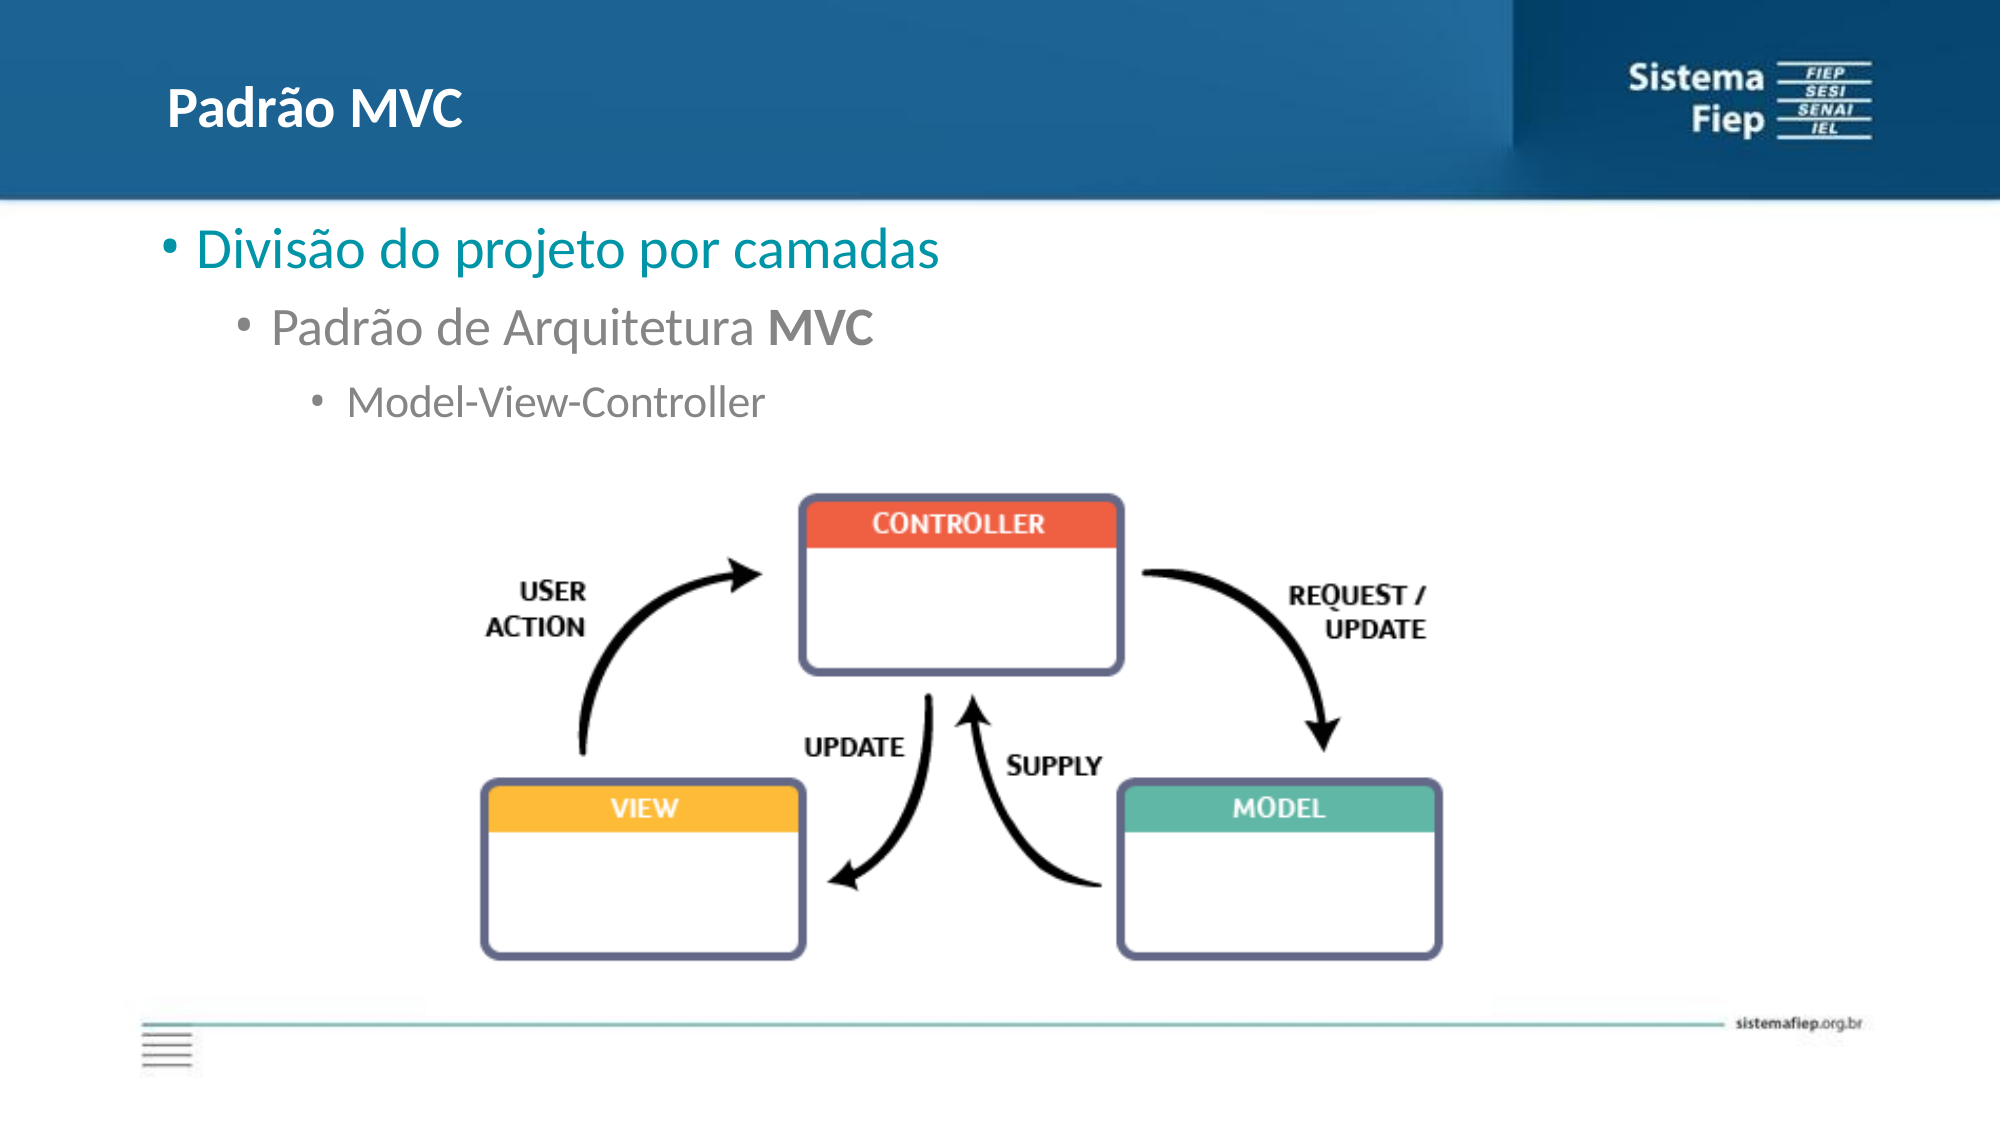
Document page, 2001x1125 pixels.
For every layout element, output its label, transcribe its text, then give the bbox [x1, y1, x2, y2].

text_box Divisão do projeto por camadas Padrão de Arquitetura MVC Model-View-Controller [156, 197, 946, 427]
picture [0, 0, 2000, 1078]
title Padrão MVC [165, 66, 1442, 257]
